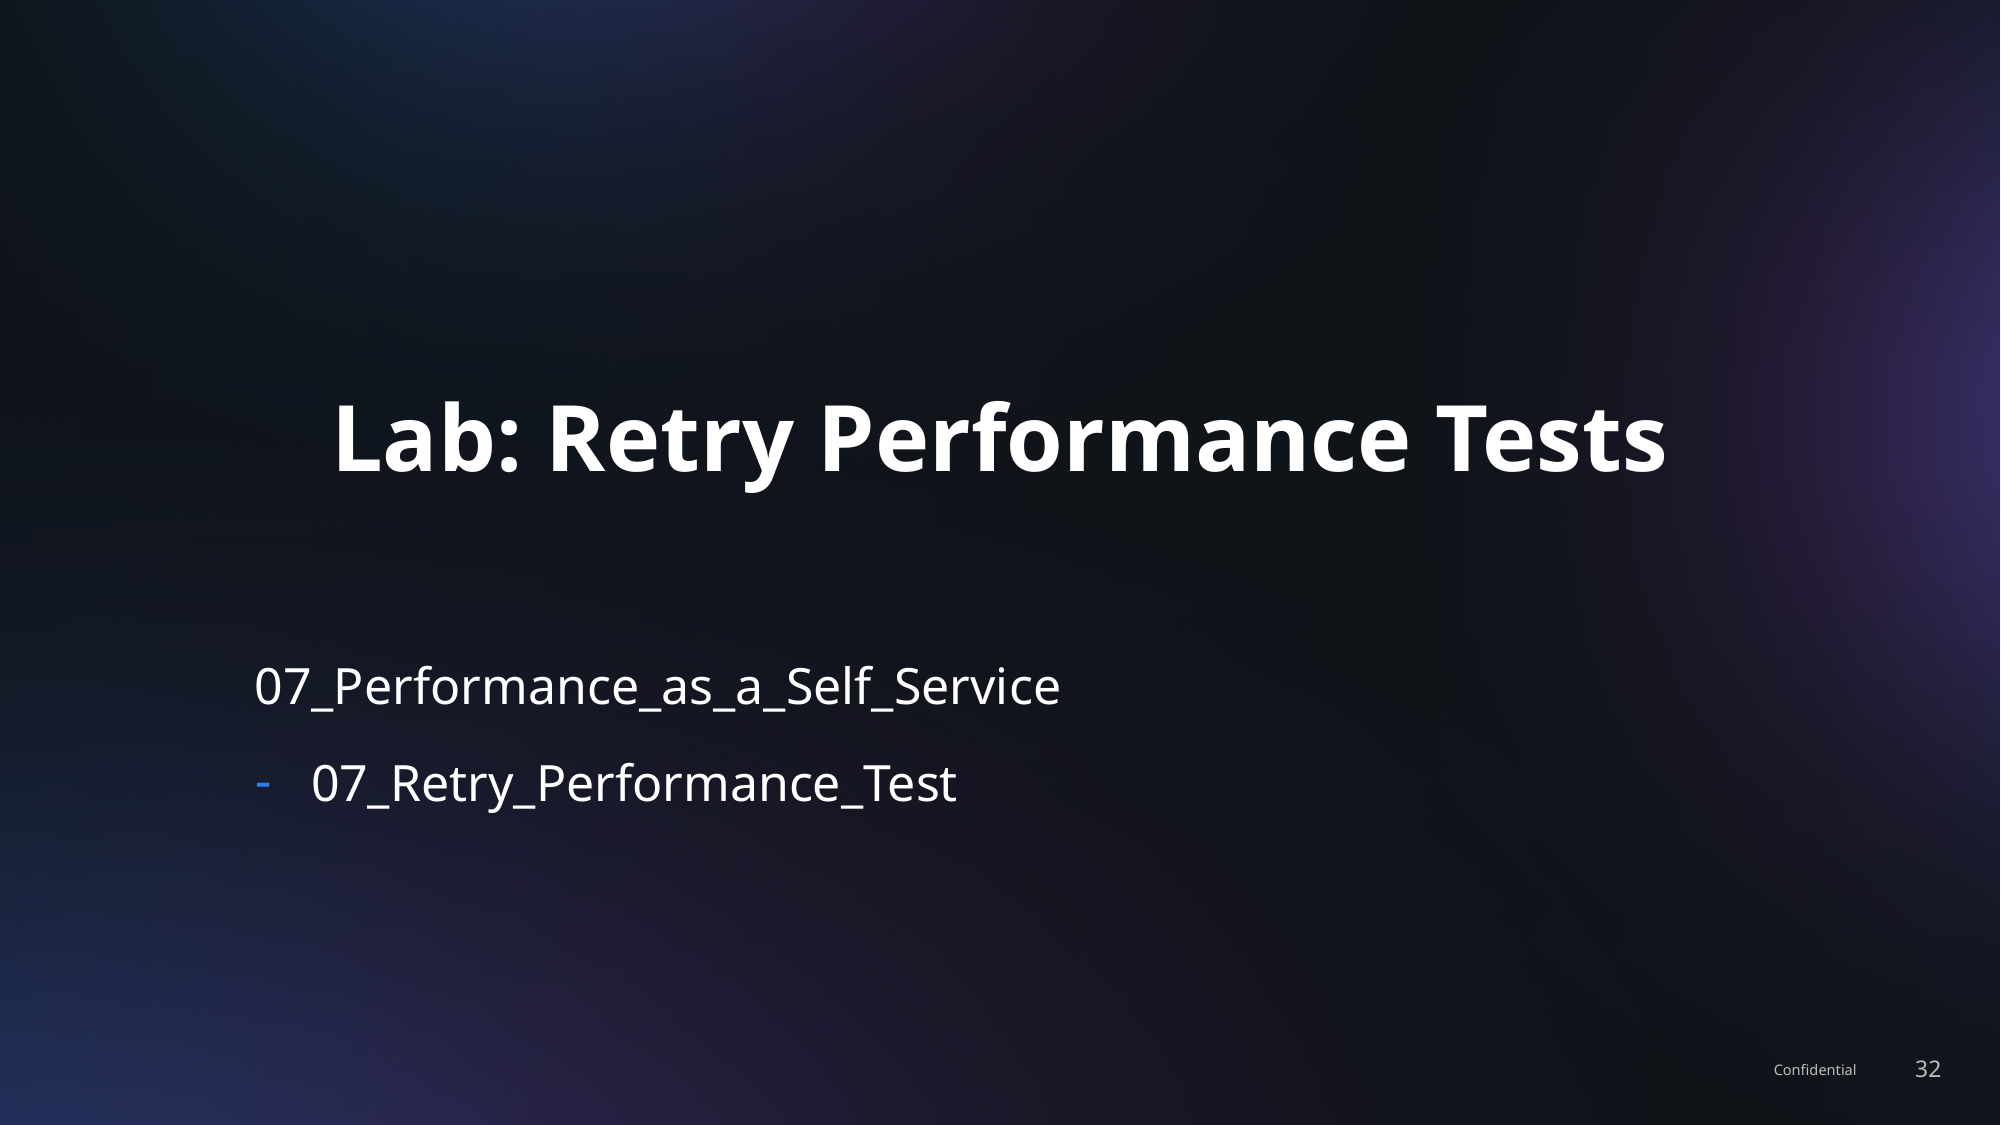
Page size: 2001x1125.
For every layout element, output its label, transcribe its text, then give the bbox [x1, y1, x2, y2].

list 07_Performance_as_a_Self_Service 07_Retry_Performance_Test [239, 634, 1761, 918]
picture [0, 0, 2001, 1125]
title Lab: Retry Performance Tests [239, 113, 1761, 497]
